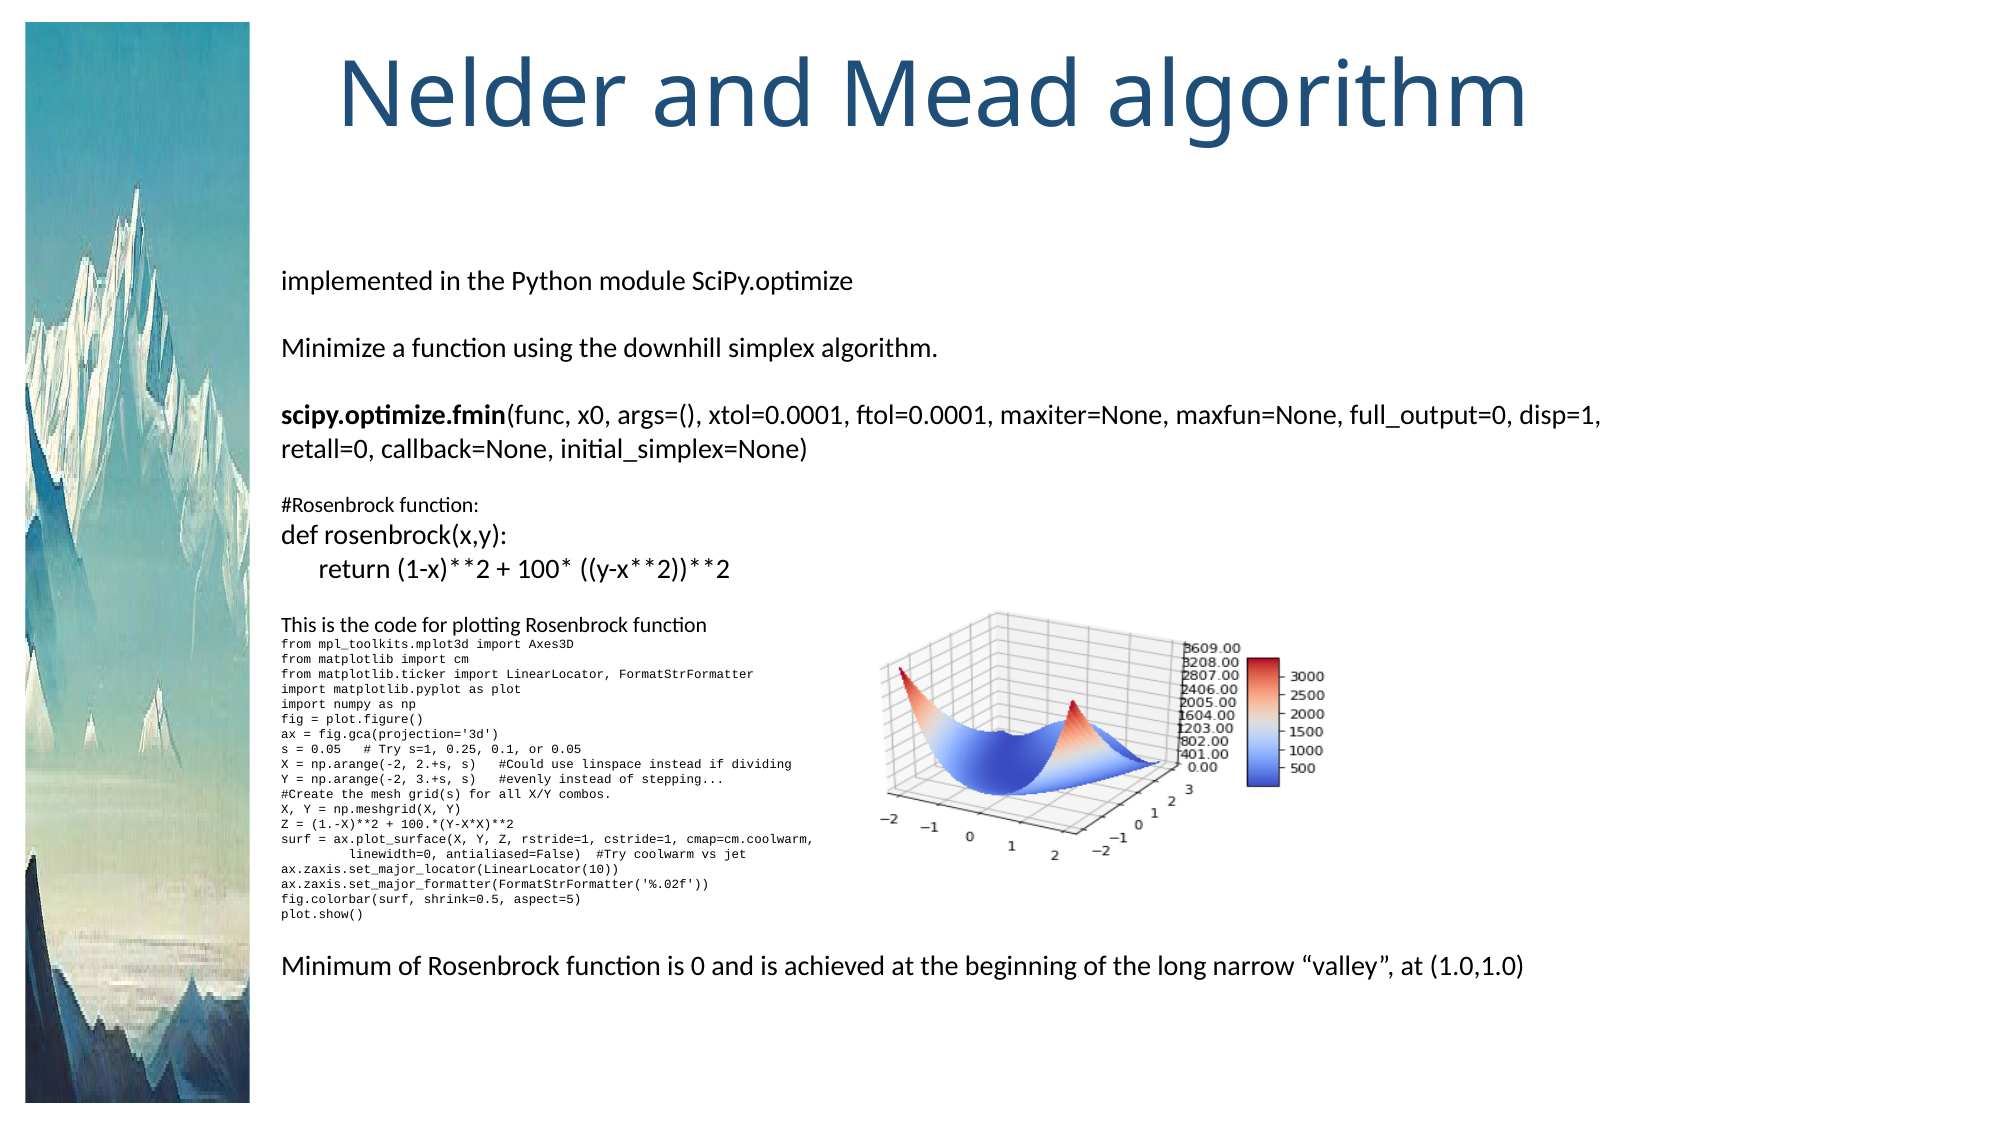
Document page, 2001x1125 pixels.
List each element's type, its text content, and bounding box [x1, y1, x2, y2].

text_box Nelder and Mead algorithm [322, 40, 1975, 228]
picture [830, 567, 1384, 886]
text_box implemented in the Python module SciPy.optimize Minimize a function using the downhill simplex algorithm. scipy.optimize.fmin(func, x0, args=(), xtol=0.0001, ftol=0.0001, maxiter=None, maxfun=None, full_output=0, disp=1, retall=0, callback=None, initial_simplex=None) #Rosenbrock function: def rosenbrock(x,y): return (1-x)**2 + 100* ((y-x**2))**2 This is the code for plotting Rosenbrock function from mpl_toolkits.mplot3d import Axes3D from matplotlib import cm from matplotlib.ticker import LinearLocator, FormatStrFormatter import matplotlib.pyplot as plot import numpy as np fig = plot.figure() ax = fig.gca(projection='3d') s = 0.05 # Try s=1, 0.25, 0.1, or 0.05 X = np.arange(-2, 2.+s, s) #Could use linspace instead if dividing Y = np.arange(-2, 3.+s, s) #evenly instead of stepping... #Create the mesh grid(s) for all X/Y combos. X, Y = np.meshgrid(X, Y) Z = (1.-X)**2 + 100.*(Y-X*X)**2 surf = ax.plot_surface(X, Y, Z, rstride=1, cstride=1, cmap=cm.coolwarm, linewidth=0, antialiased=False) #Try coolwarm vs jet ax.zaxis.set_major_locator(LinearLocator(10)) ax.zaxis.set_major_formatter(FormatStrFormatter('%.02f')) fig.colorbar(surf, shrink=0.5, aspect=5) plot.show() Minimum of Rosenbrock function is 0 and is achieved at the beginning of the long narrow “valley”, at (1.0,1.0) [266, 153, 1675, 1075]
text_box [400, 293, 1561, 455]
picture [25, 22, 250, 1103]
